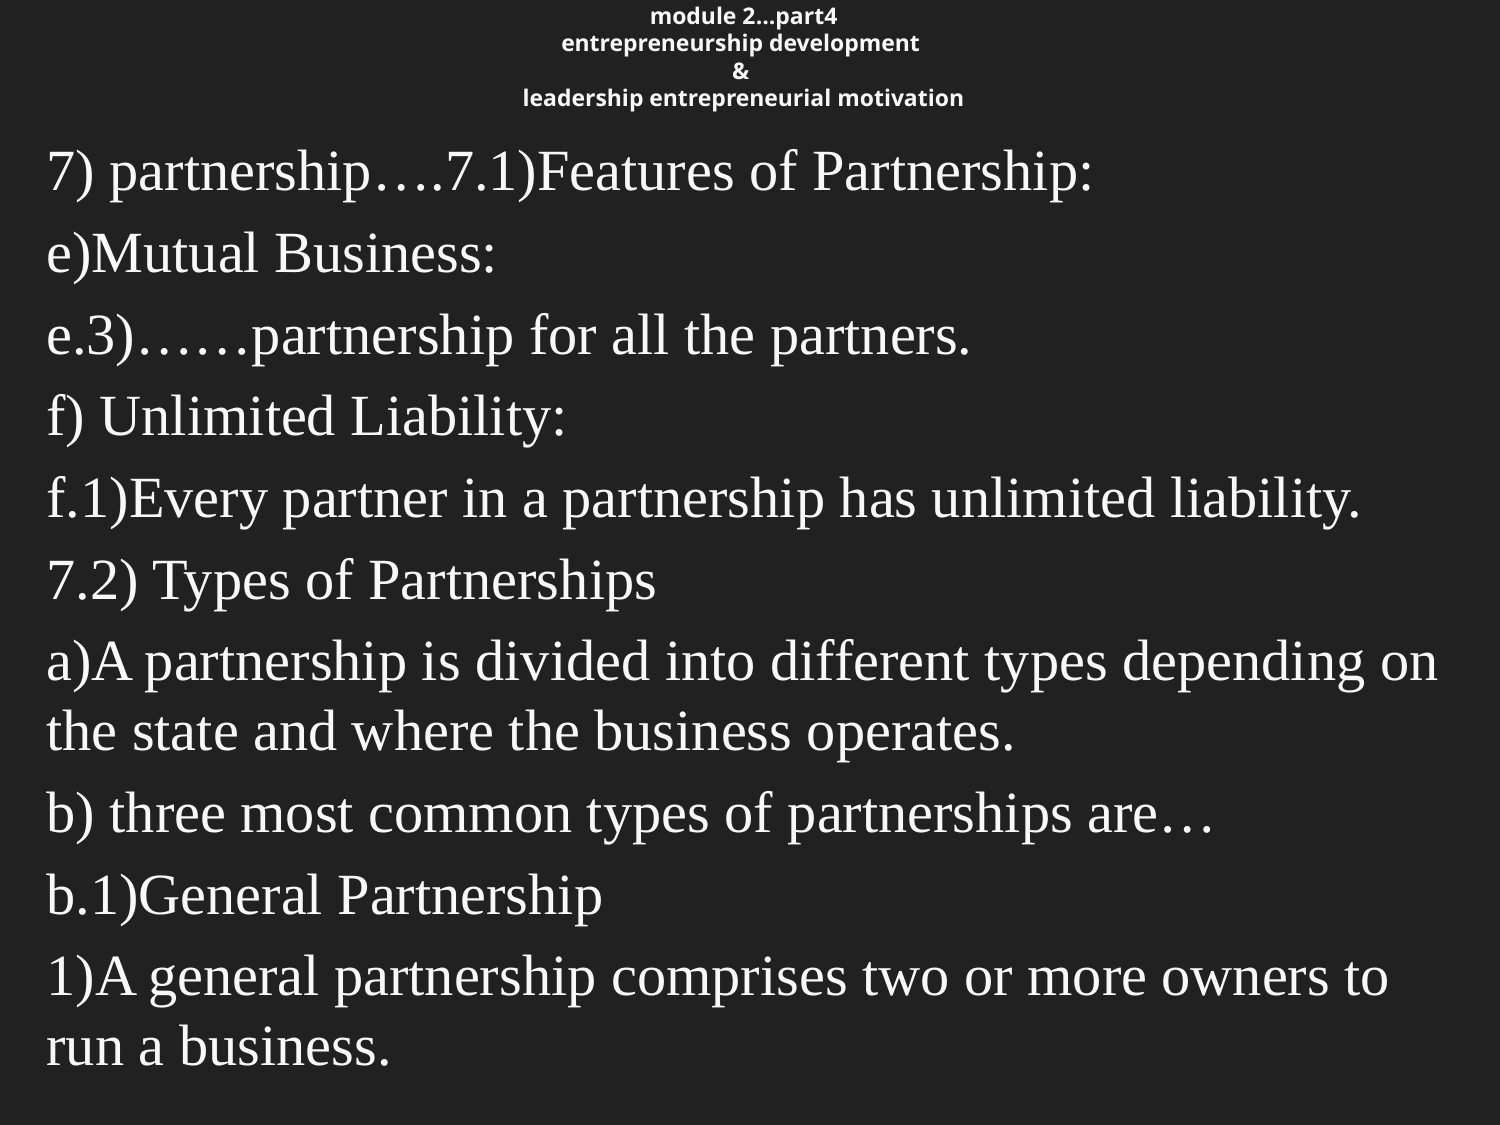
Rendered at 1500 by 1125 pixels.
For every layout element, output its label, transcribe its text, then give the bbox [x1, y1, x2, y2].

list 7) partnership….7.1)Features of Partnership: e)Mutual Business: e.3)……partnership for all the partners. f) Unlimited Liability: f.1)Every partner in a partnership has unlimited liability. 7.2) Types of Partnerships a)A partnership is divided into different types depending on the state and where the business operates. b) three most common types of partnerships are… b.1)General Partnership 1)A general partnership comprises two or more owners to run a business. [31, 125, 1482, 1110]
title module 2…part4 entrepreneurship development & leadership entrepreneurial motivation [37, 12, 1450, 100]
